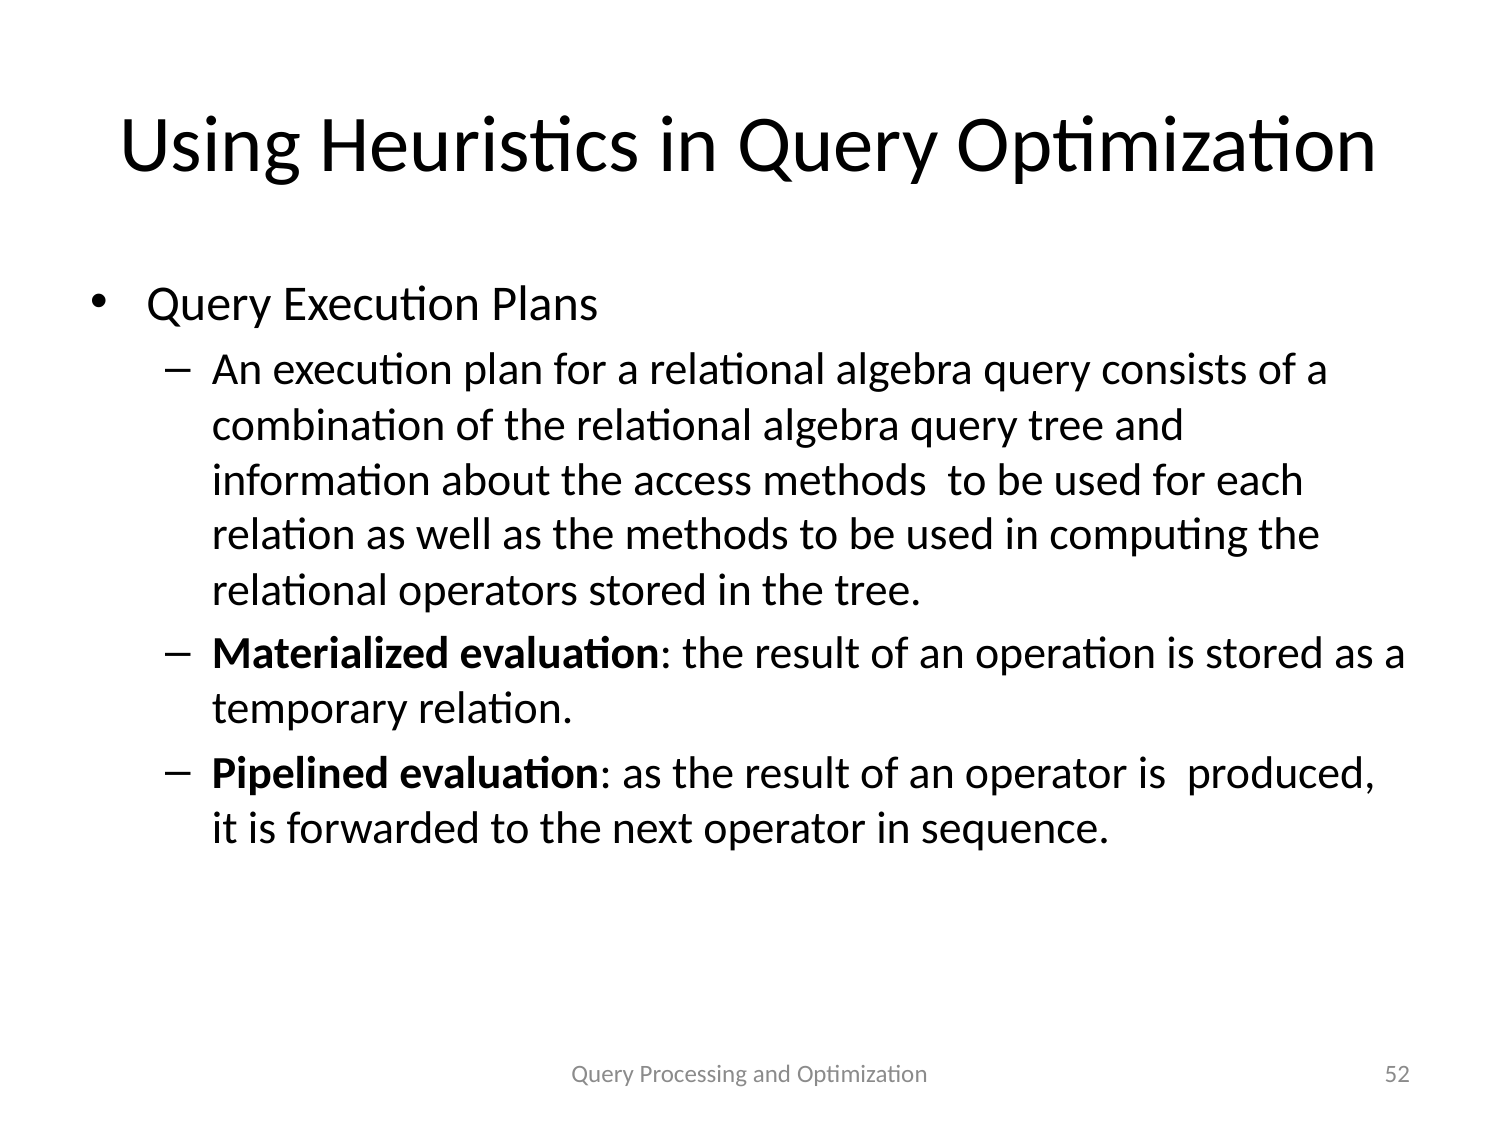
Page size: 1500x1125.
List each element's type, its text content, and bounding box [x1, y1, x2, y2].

title Using Heuristics in Query Optimization [75, 45, 1425, 233]
slide_number 52 [1074, 1042, 1425, 1103]
footer Query Processing and Optimization [512, 1042, 988, 1103]
list Query Execution Plans An execution plan for a relational algebra query consists of a combination of the relational algebra query tree and information about the access methods to be used for each relation as well as the methods to be used in computing the relational operators stored in the tree. Materialized evaluation: the result of an operation is stored as a temporary relation. Pipelined evaluation: as the result of an operator is produced, it is forwarded to the next operator in sequence. [75, 262, 1425, 1005]
